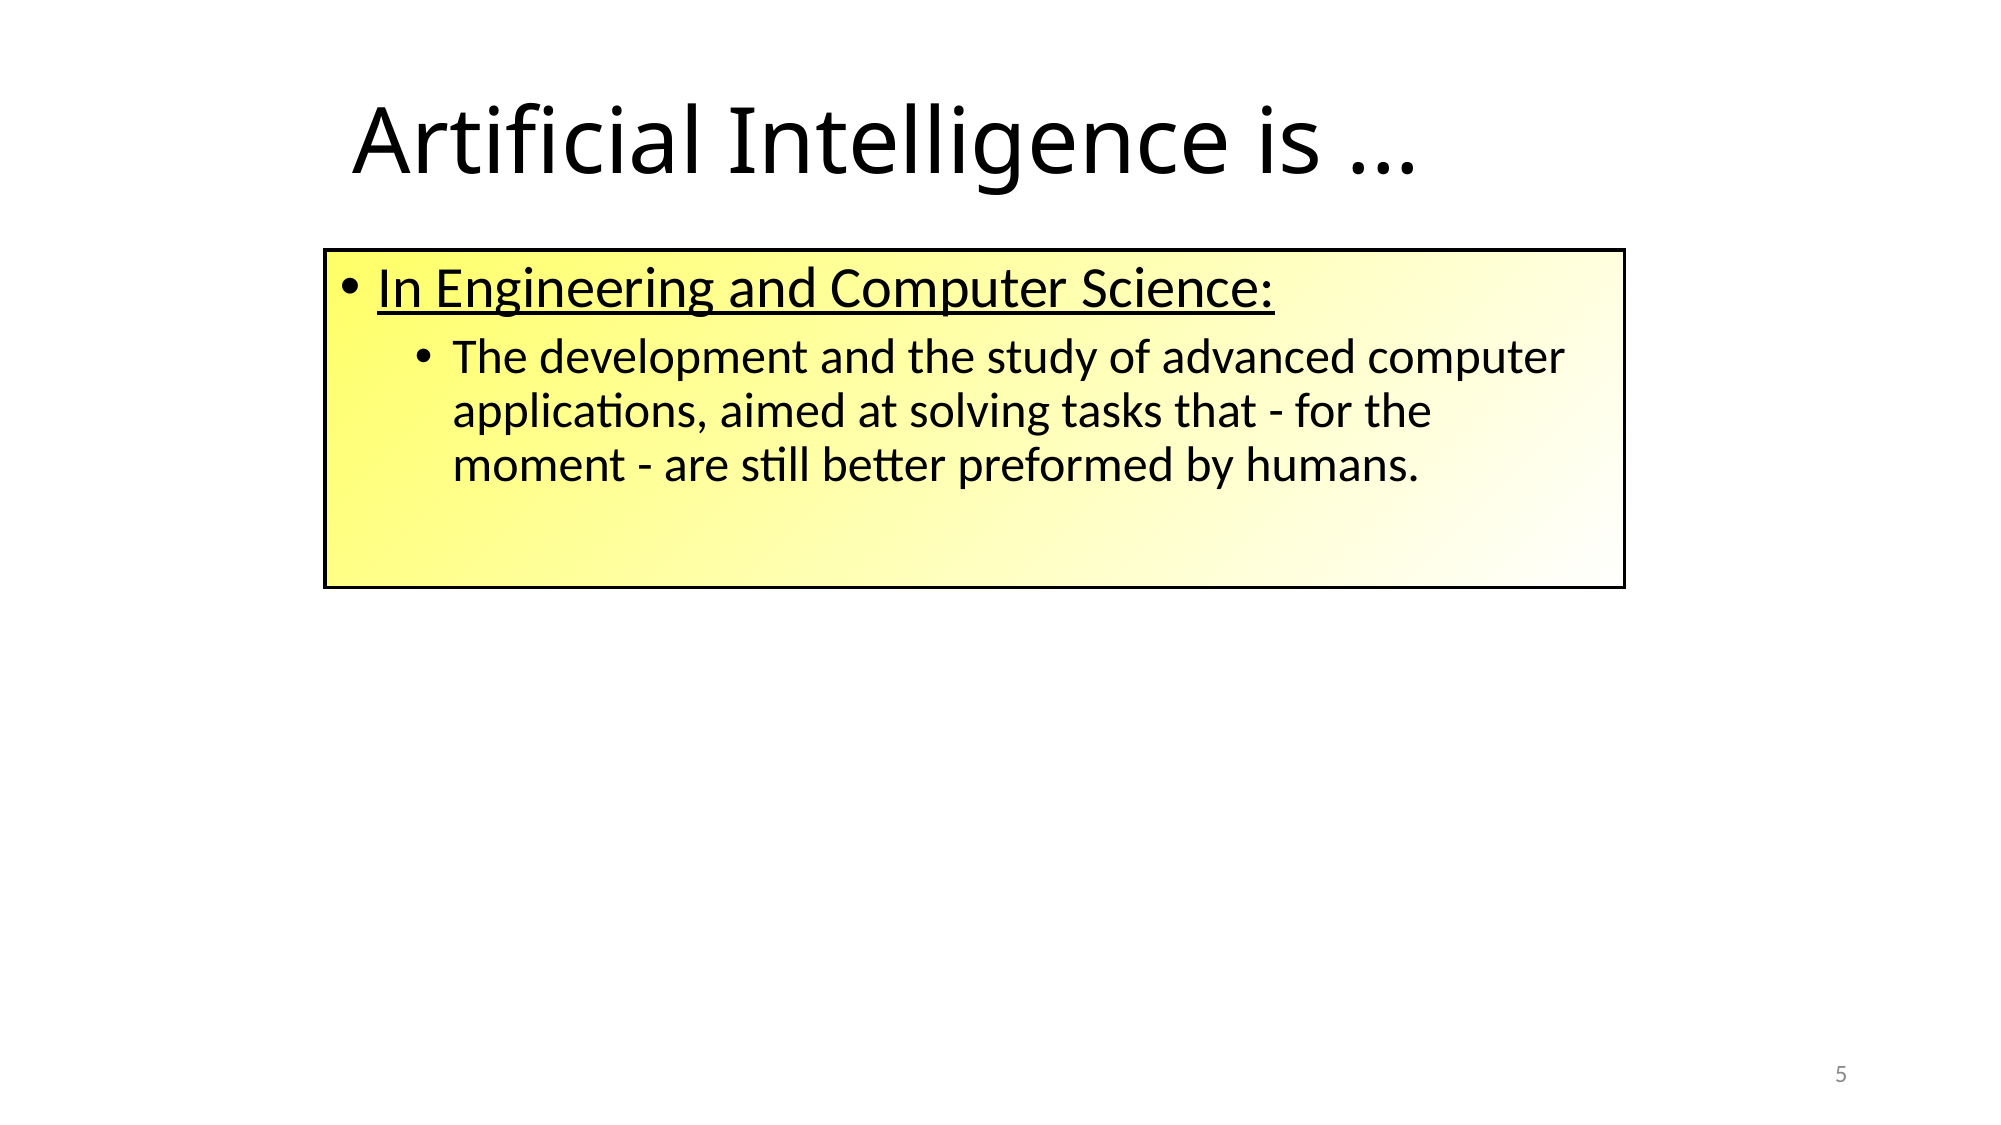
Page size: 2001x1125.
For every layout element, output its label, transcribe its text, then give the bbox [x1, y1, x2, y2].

title Artificial Intelligence is ... [337, 50, 1613, 238]
list In Engineering and Computer Science: The development and the study of advanced computer applications, aimed at solving tasks that - for the moment - are still better preformed by humans. [324, 249, 1625, 588]
slide_number 5 [1412, 1042, 1863, 1103]
